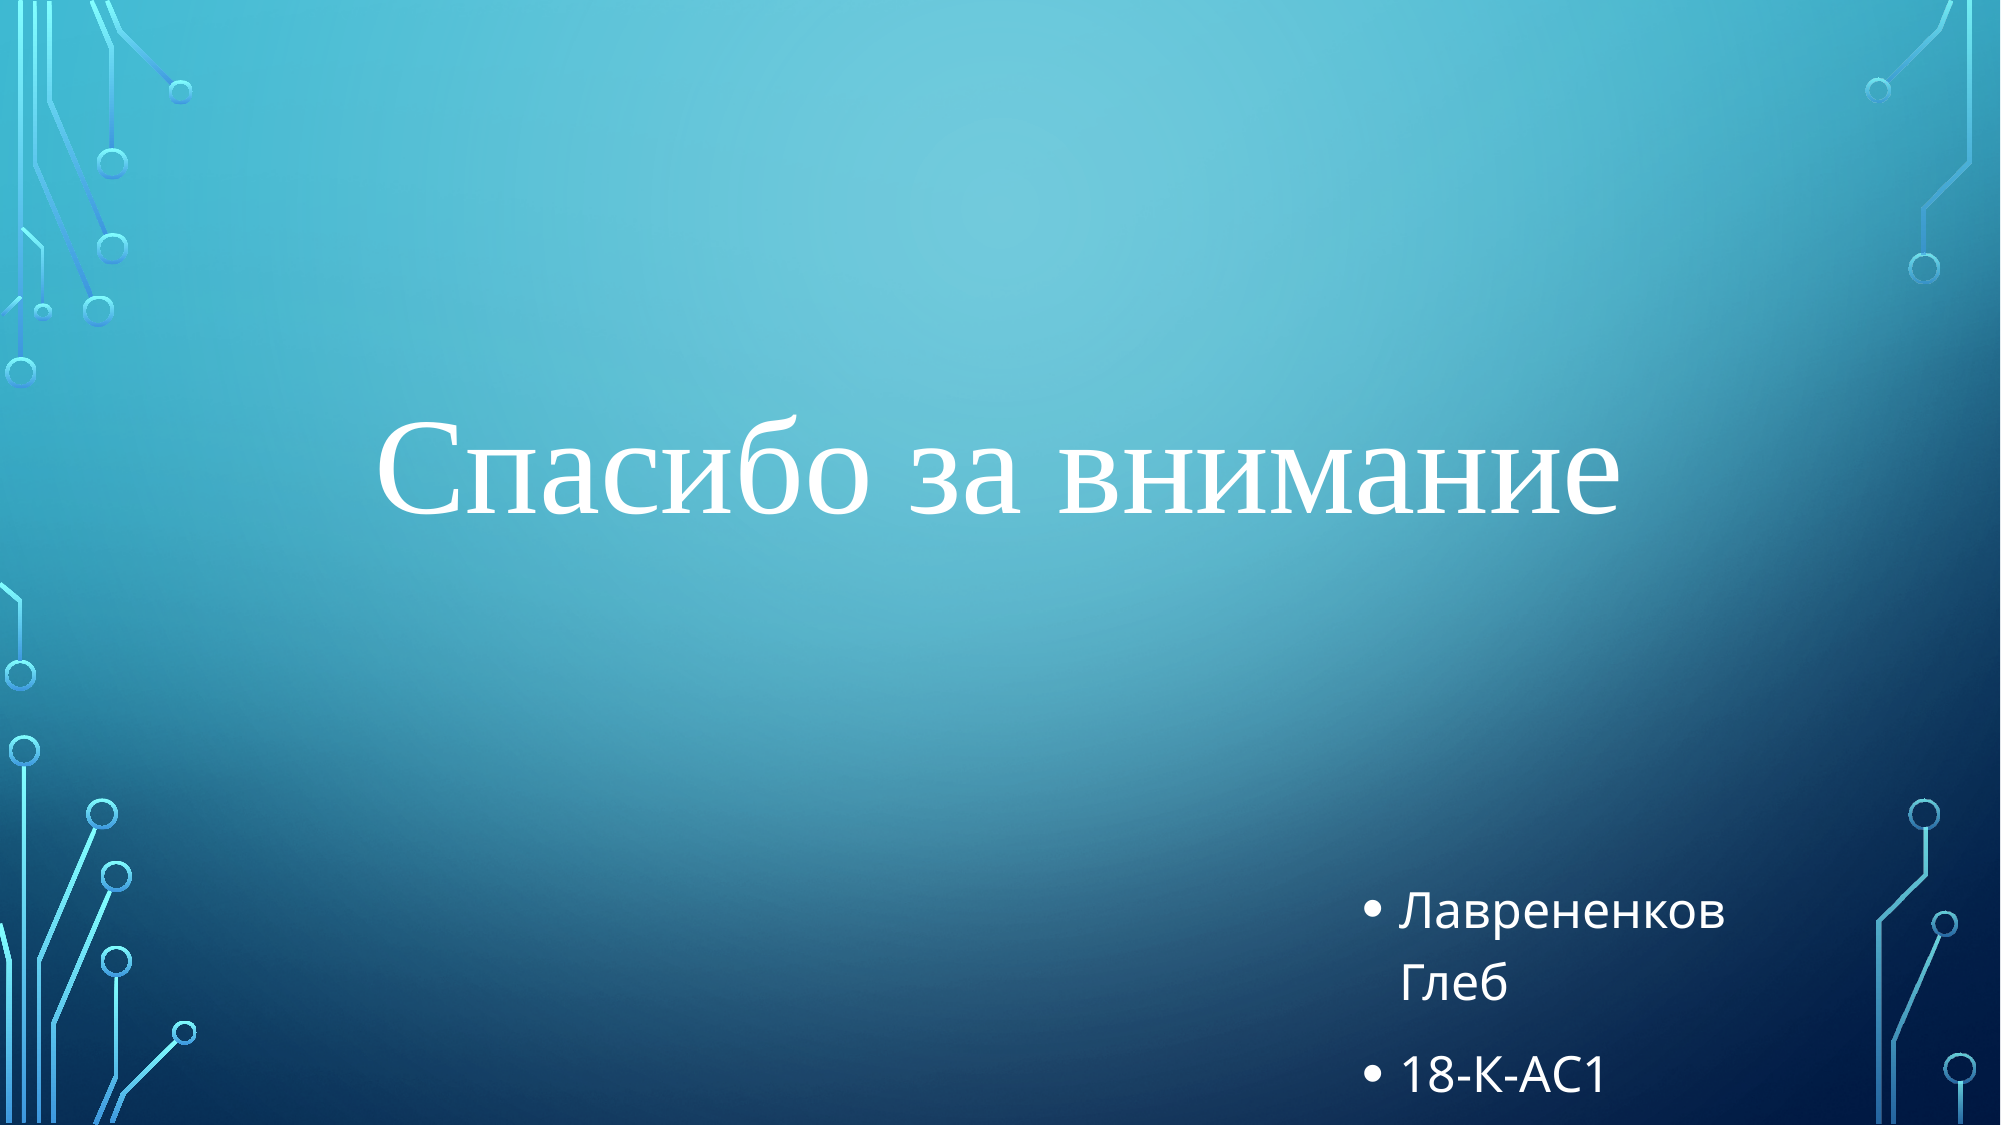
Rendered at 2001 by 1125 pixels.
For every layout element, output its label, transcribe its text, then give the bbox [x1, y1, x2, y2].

list Лаврененков Глеб 18-К-АС1 [1346, 858, 1813, 950]
text_box Спасибо за внимание [359, 369, 1640, 549]
